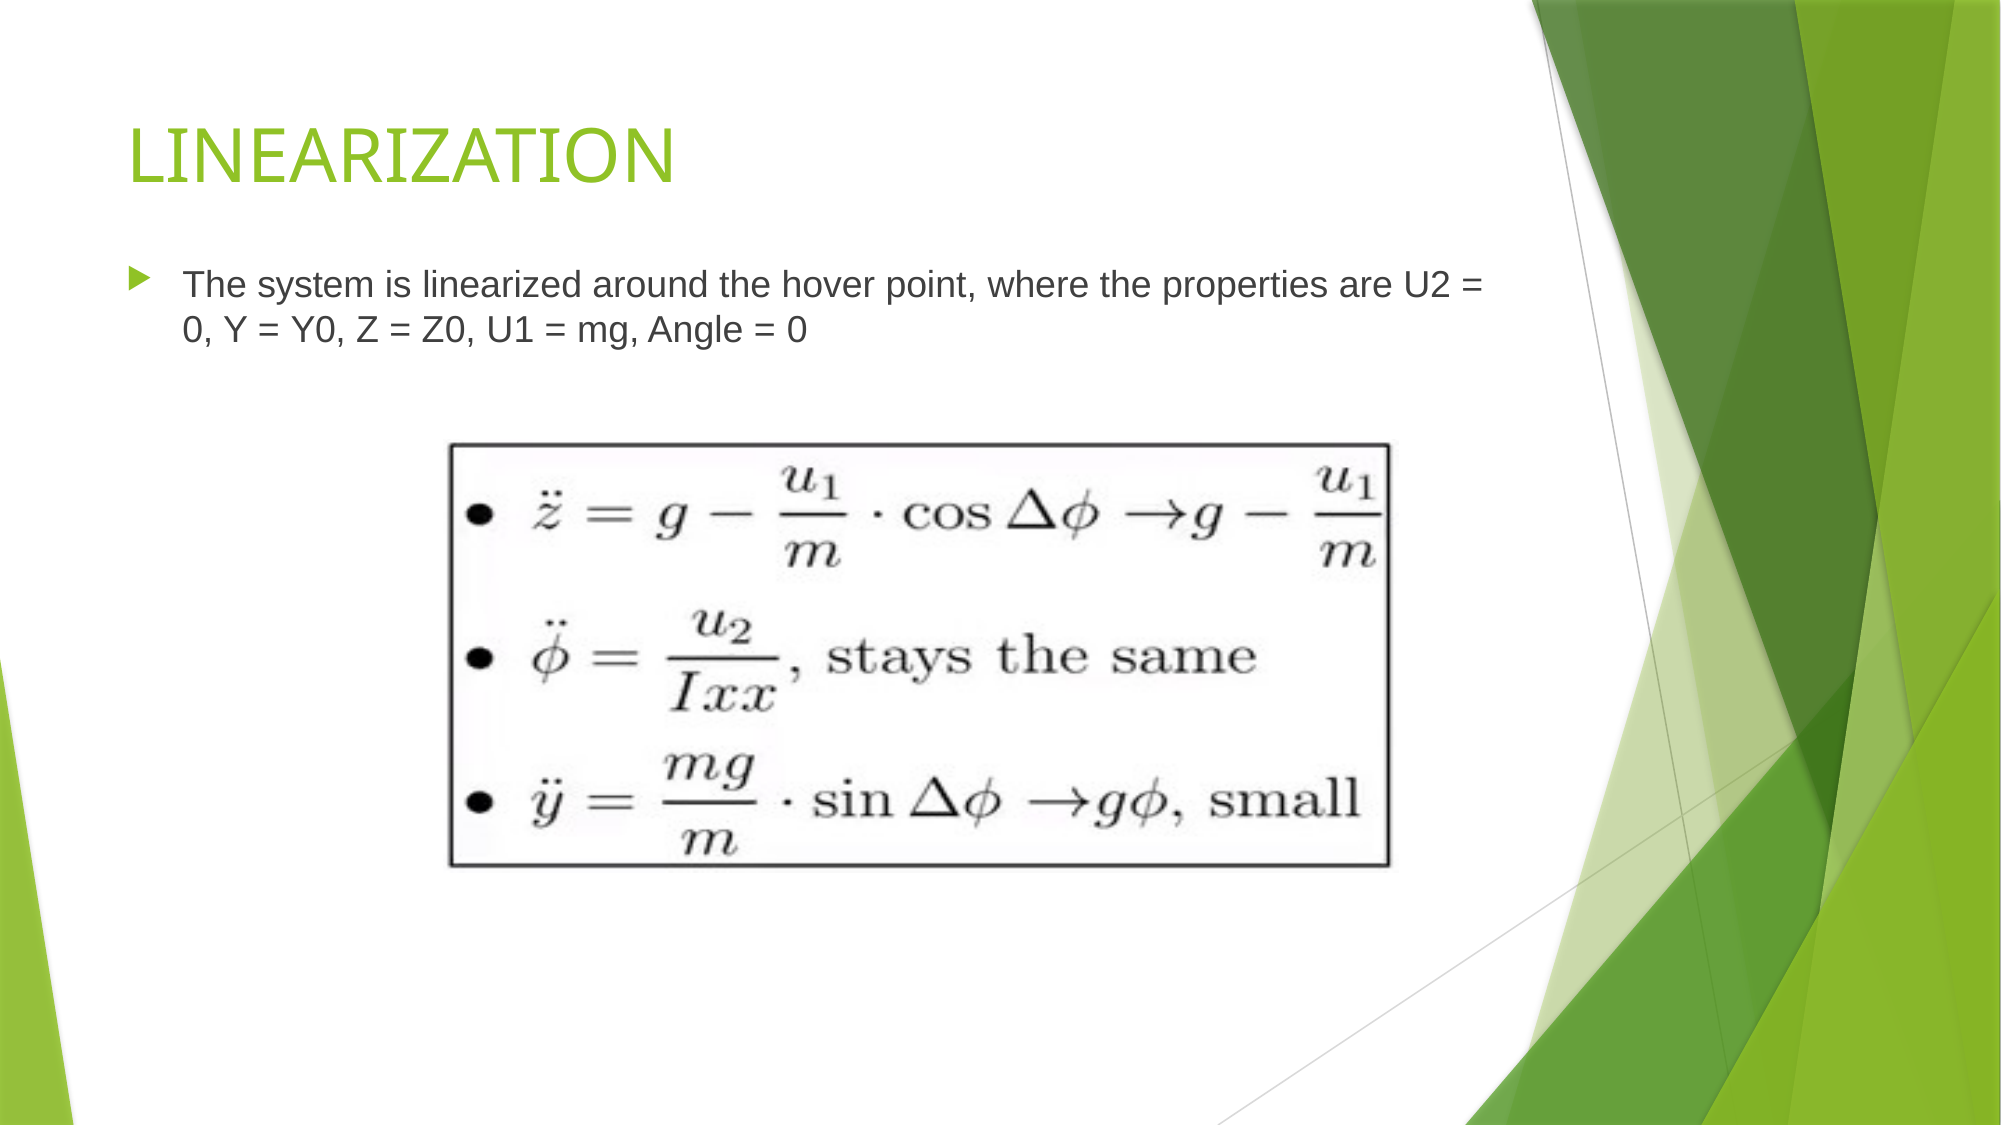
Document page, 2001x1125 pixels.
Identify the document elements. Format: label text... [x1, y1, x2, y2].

picture [442, 438, 1400, 874]
title LINEARIZATION [111, 99, 1522, 252]
list The system is linearized around the hover point, where the properties are U2 = 0, Y = Y0, Z = Z0, U1 = mg, Angle = 0 [111, 252, 1522, 991]
